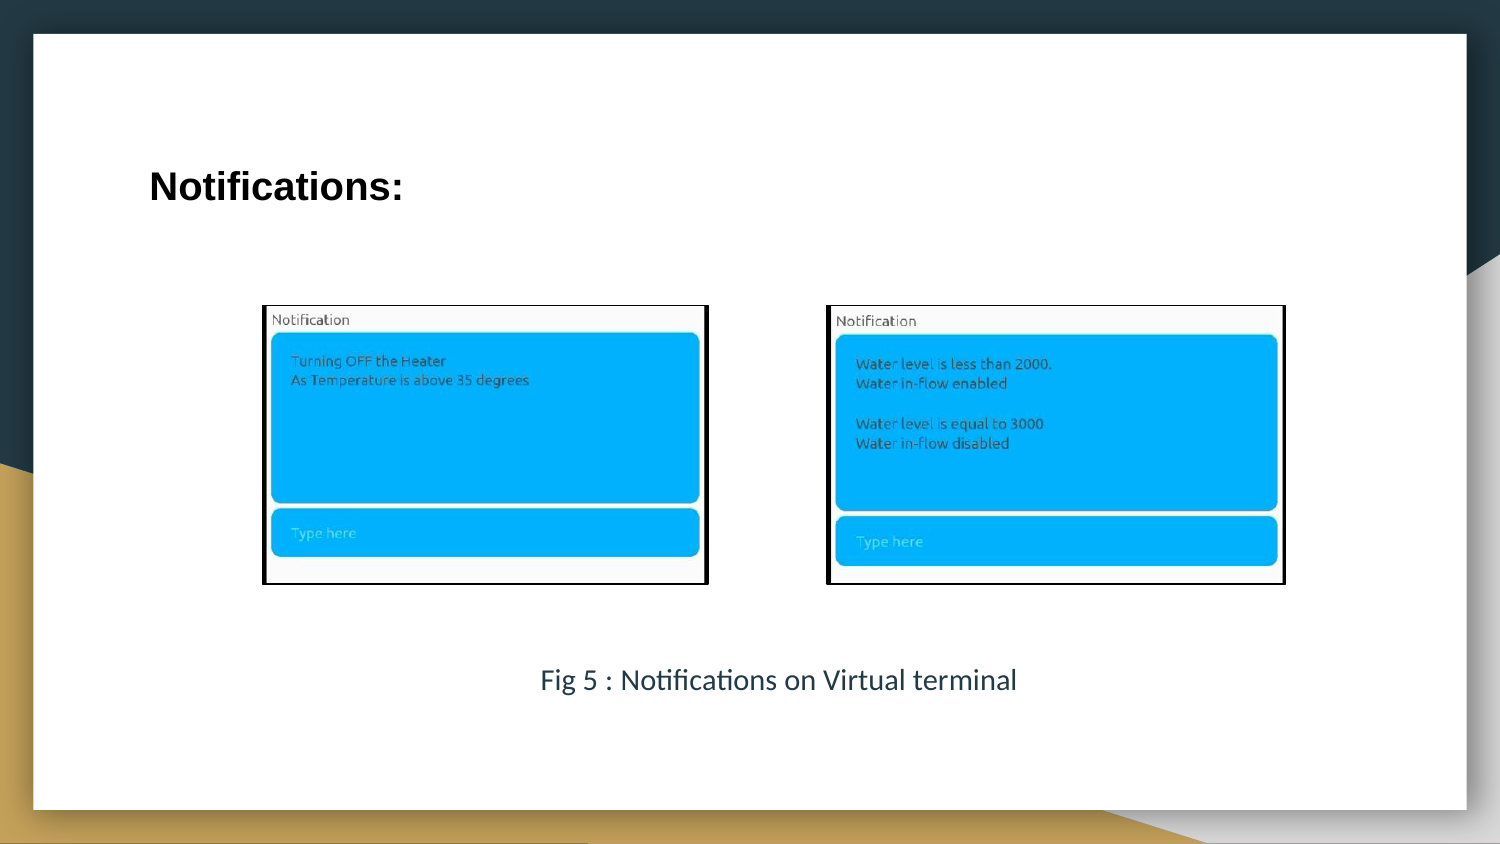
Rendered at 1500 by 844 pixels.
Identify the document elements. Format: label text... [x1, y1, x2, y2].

picture [827, 306, 1286, 584]
picture [262, 306, 708, 584]
list Fig 5 : Notifications on Virtual terminal [525, 639, 1081, 715]
title Notifications: [134, 138, 1366, 296]
